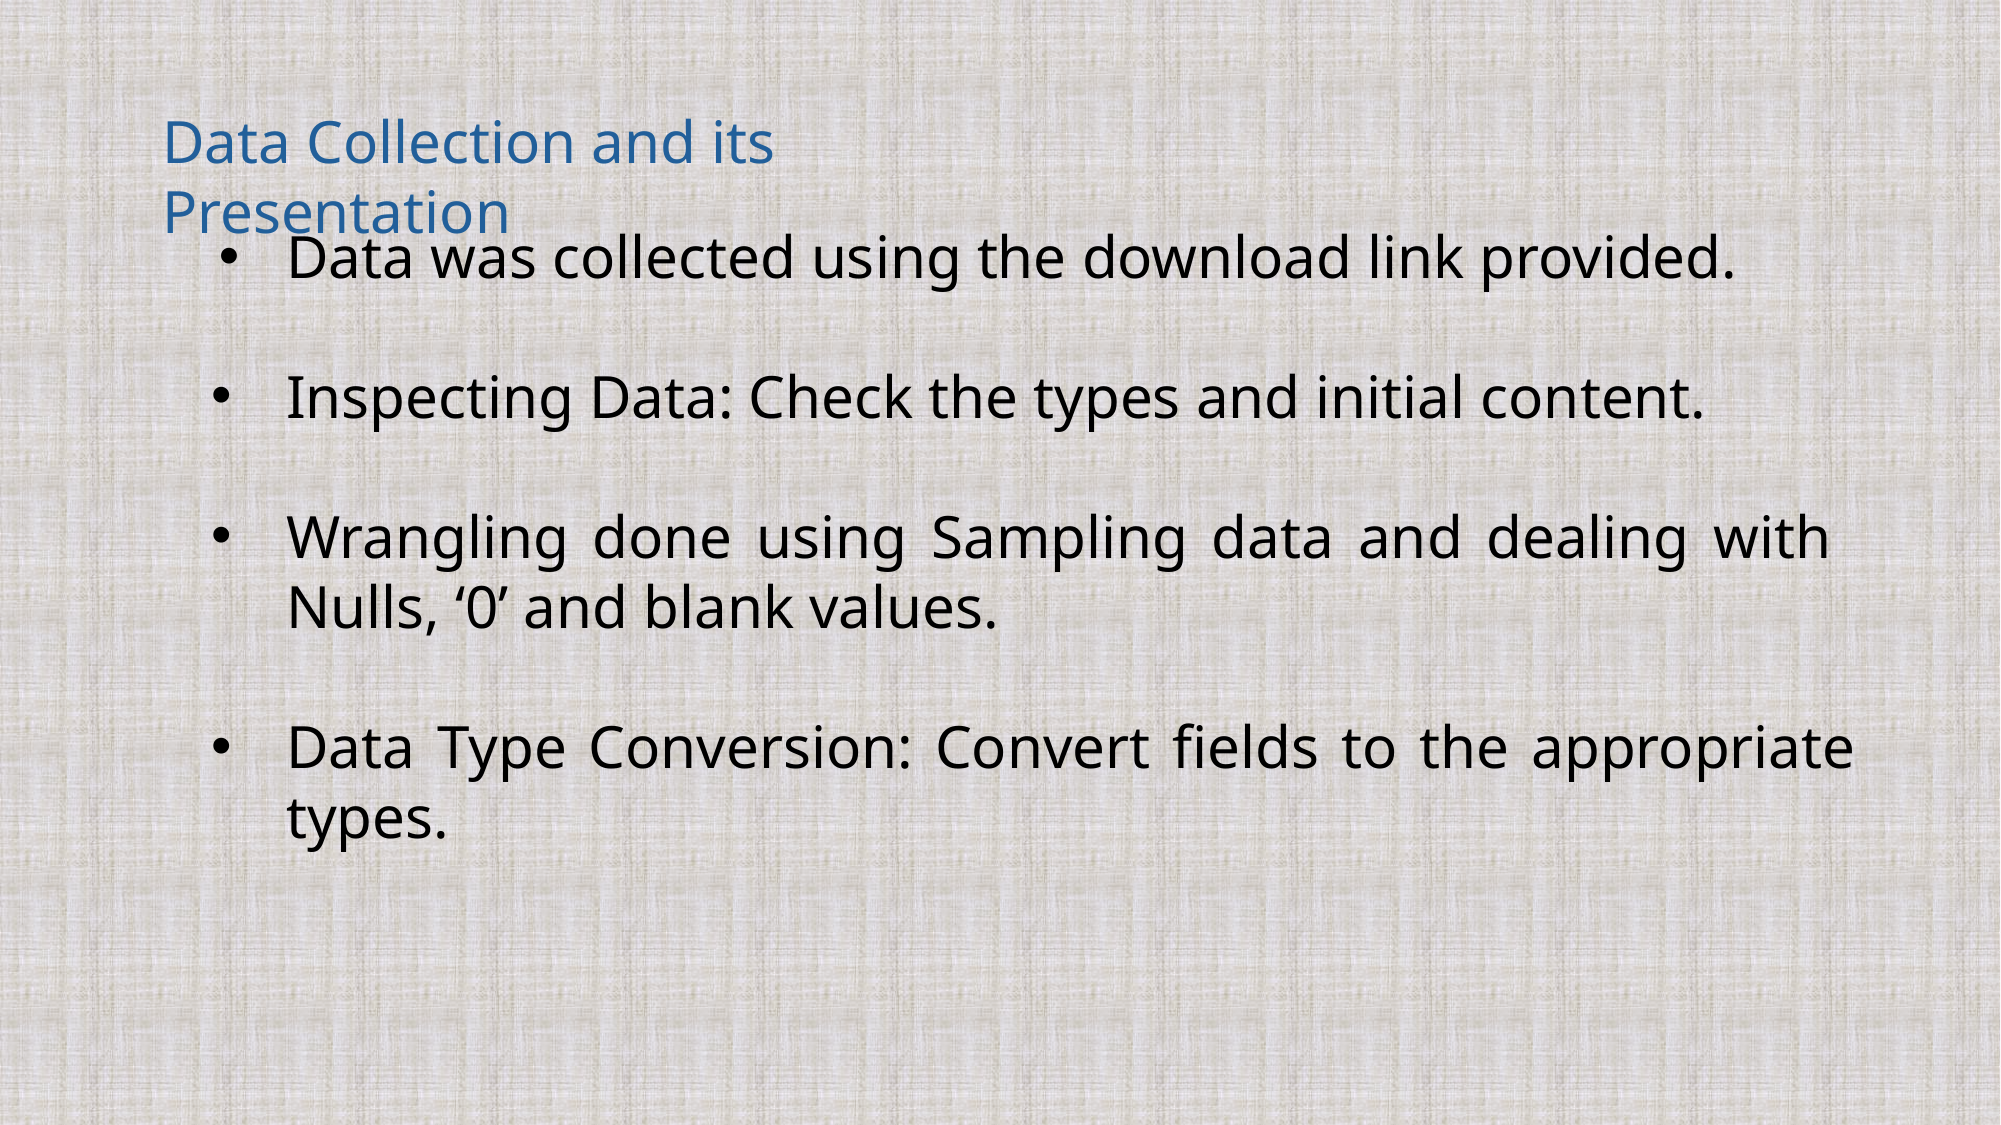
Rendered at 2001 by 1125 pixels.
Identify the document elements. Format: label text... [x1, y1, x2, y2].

text_box Data Collection and its Presentation [147, 97, 1148, 253]
text_box Data was collected using the download link provided. Inspecting Data: Check the types and initial content. Wrangling done using Sampling data and dealing with Nulls, ‘0’ and blank values. Data Type Conversion: Convert fields to the appropriate types. [167, 212, 1870, 858]
picture [0, 0, 2001, 1125]
